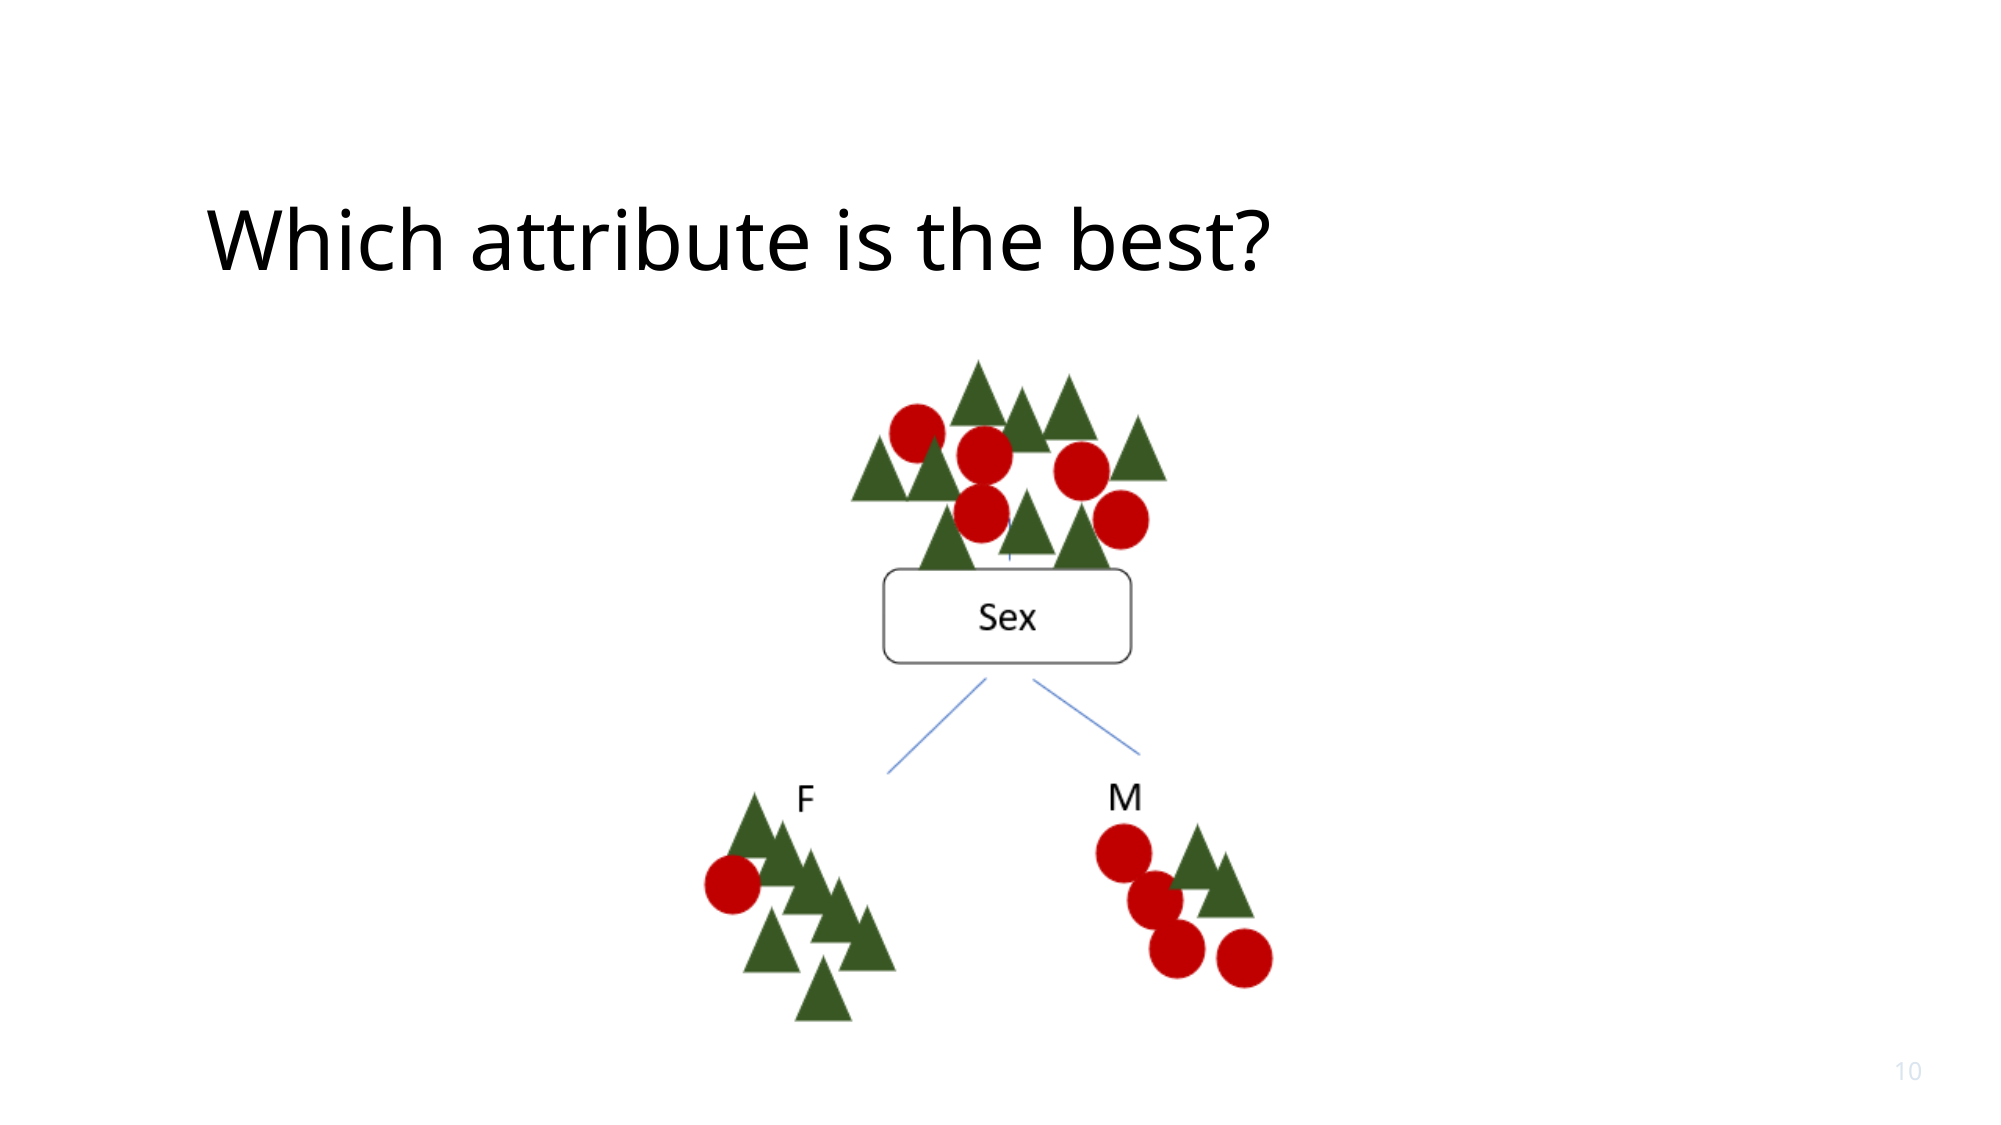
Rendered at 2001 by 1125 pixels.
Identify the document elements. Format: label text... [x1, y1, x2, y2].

slide_number 10 [1665, 1042, 1938, 1103]
picture [668, 322, 1291, 1033]
title Which attribute is the best? [191, 22, 1767, 294]
